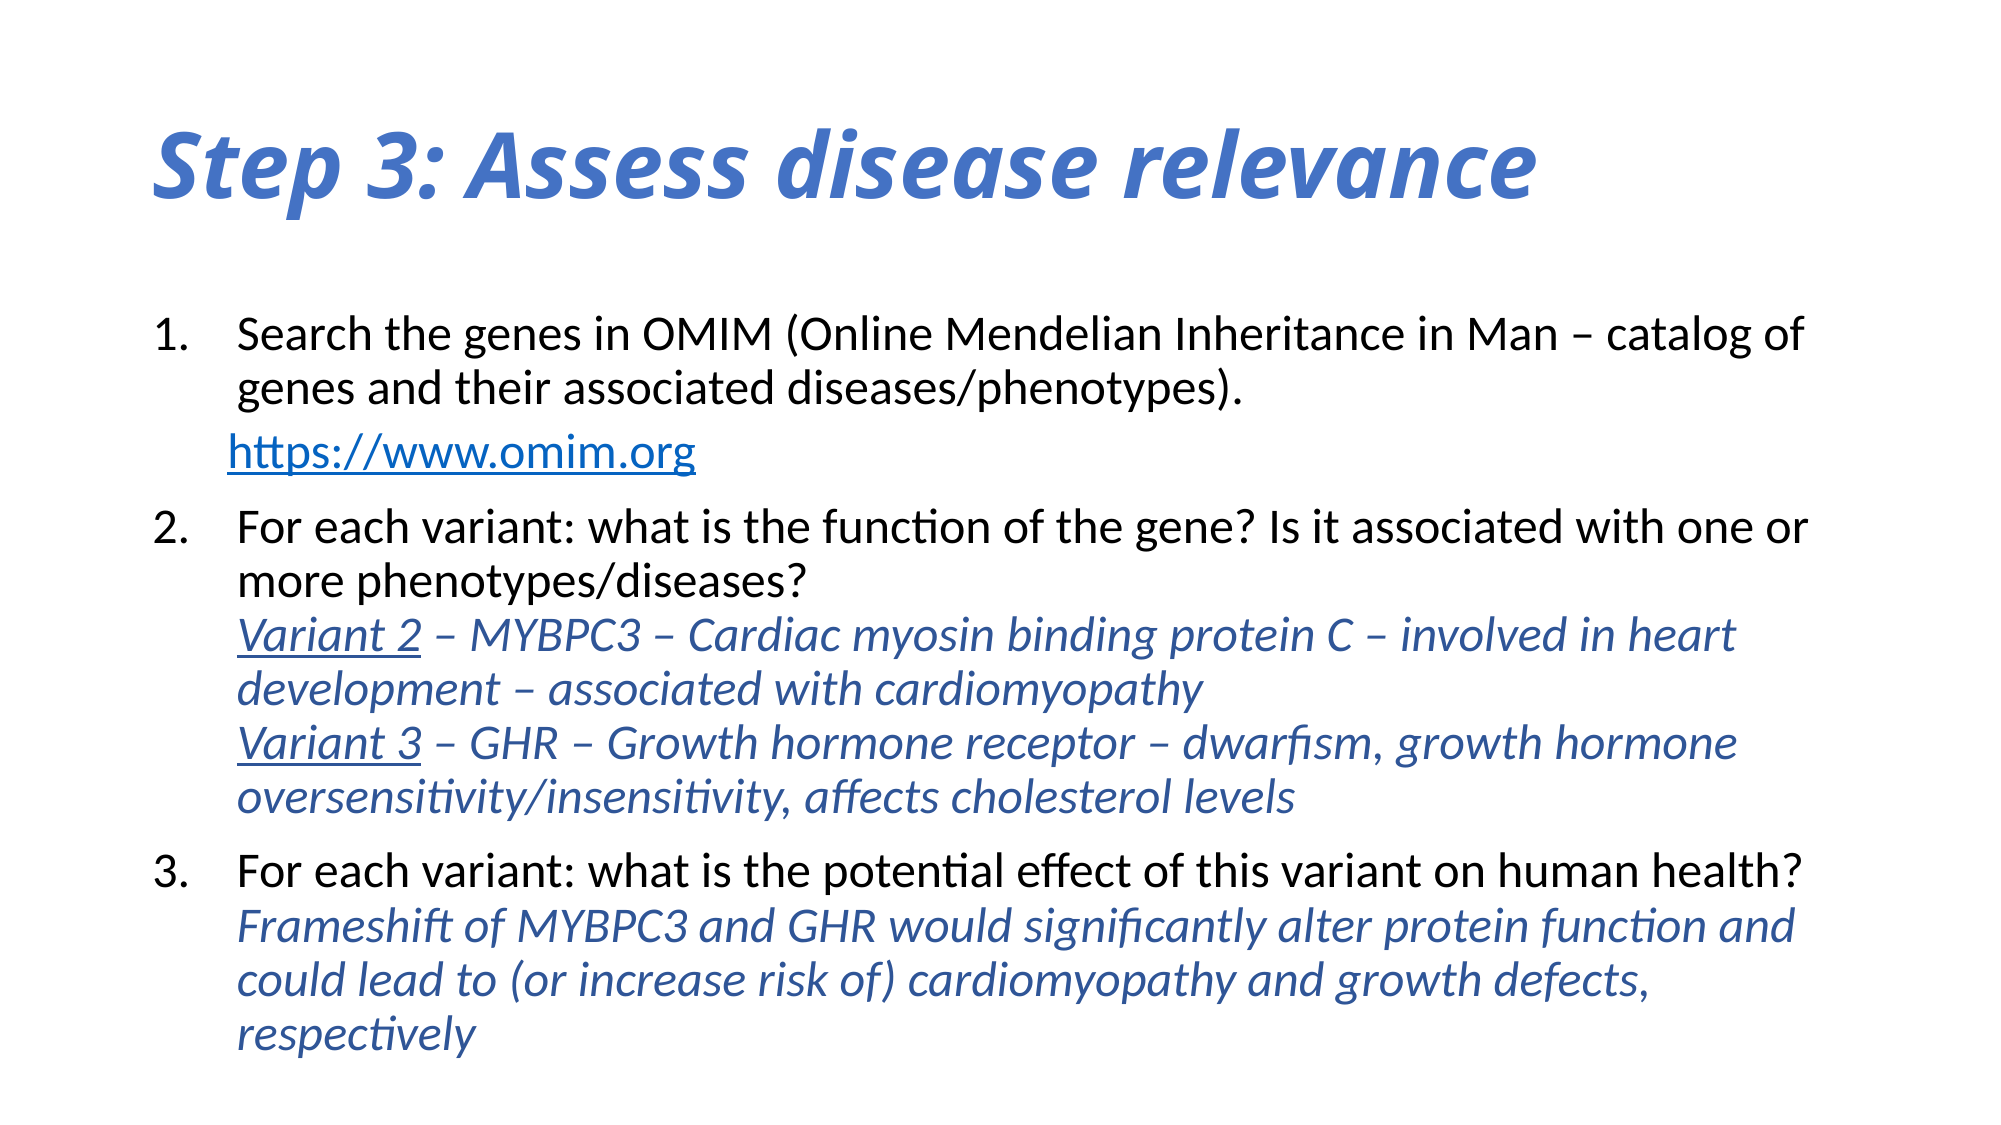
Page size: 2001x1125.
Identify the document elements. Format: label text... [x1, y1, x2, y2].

title Step 3: Assess disease relevance [137, 59, 1863, 278]
list Search the genes in OMIM (Online Mendelian Inheritance in Man – catalog of genes and their associated diseases/phenotypes). https://www.omim.org For each variant: what is the function of the gene? Is it associated with one or more phenotypes/diseases? Variant 2 – MYBPC3 – Cardiac myosin binding protein C – involved in heart development – associated with cardiomyopathy Variant 3 – GHR – Growth hormone receptor – dwarfism, growth hormone oversensitivity/insensitivity, affects cholesterol levels For each variant: what is the potential effect of this variant on human health? Frameshift of MYBPC3 and GHR would significantly alter protein function and could lead to (or increase risk of) cardiomyopathy and growth defects, respectively [137, 299, 1863, 1083]
